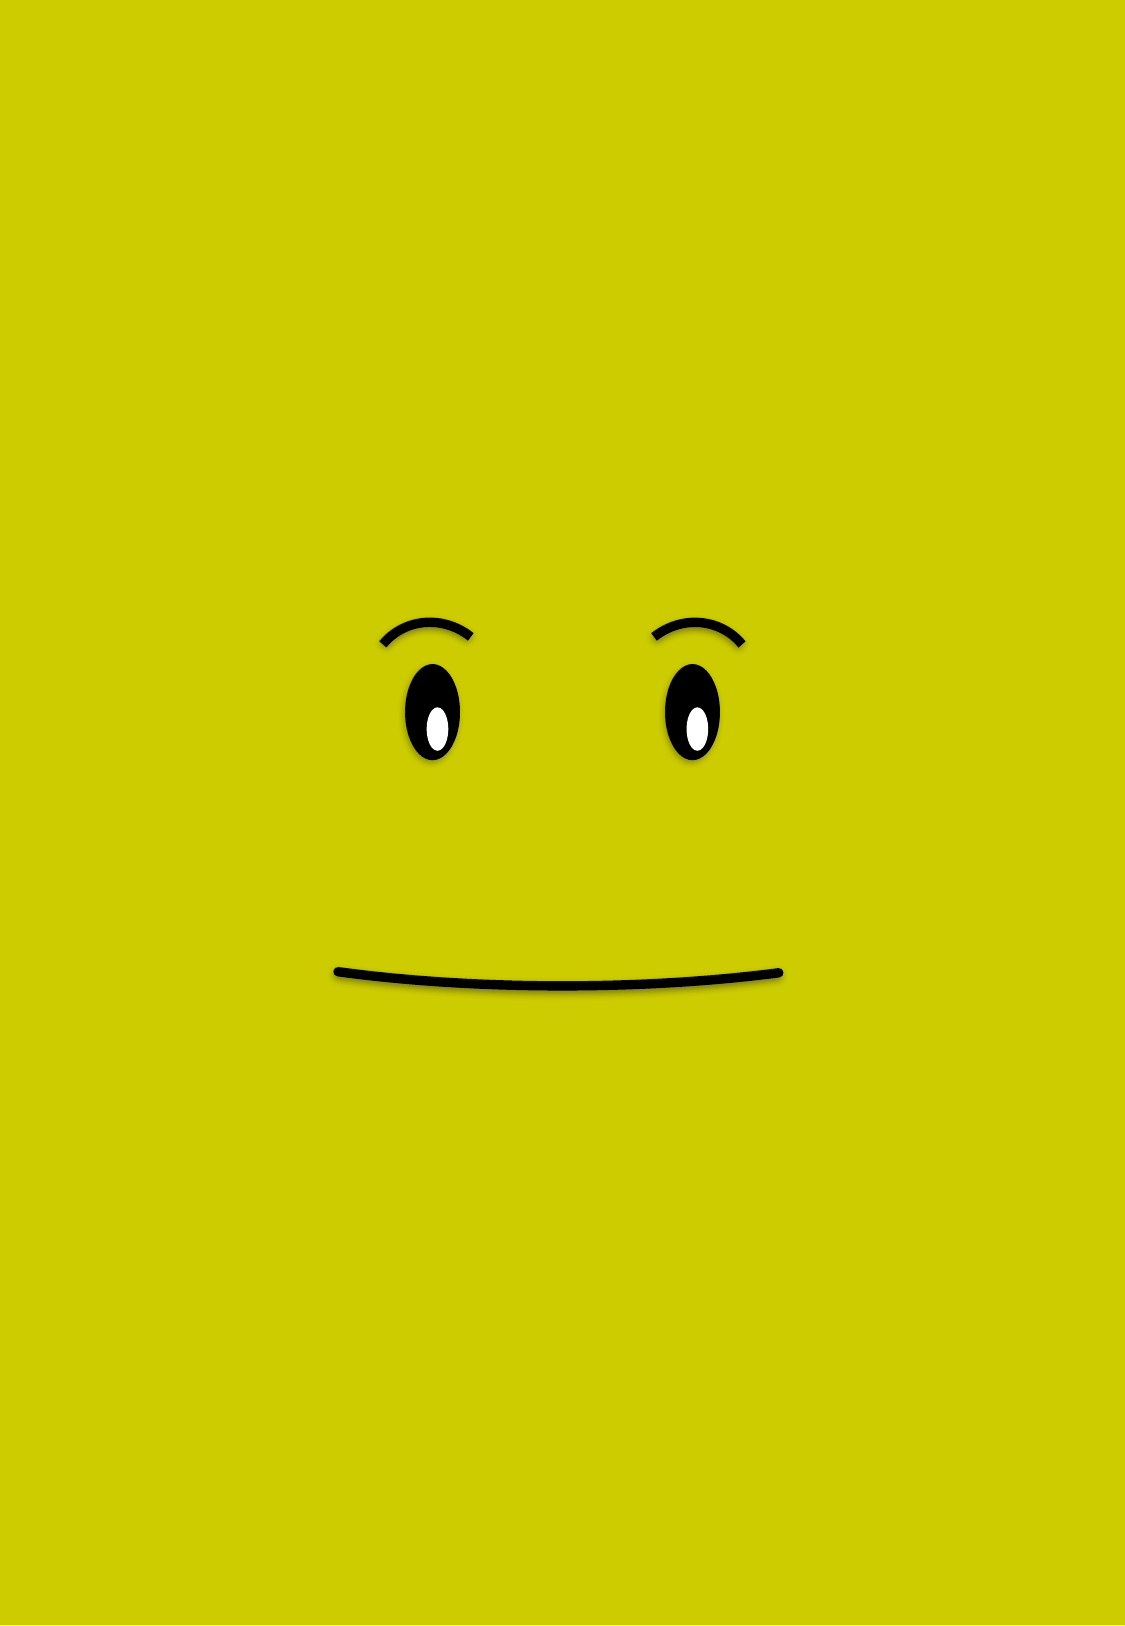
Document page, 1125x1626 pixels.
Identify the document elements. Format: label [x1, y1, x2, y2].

text_box [368, 623, 757, 746]
text_box [404, 755, 721, 761]
text_box [335, 885, 781, 988]
